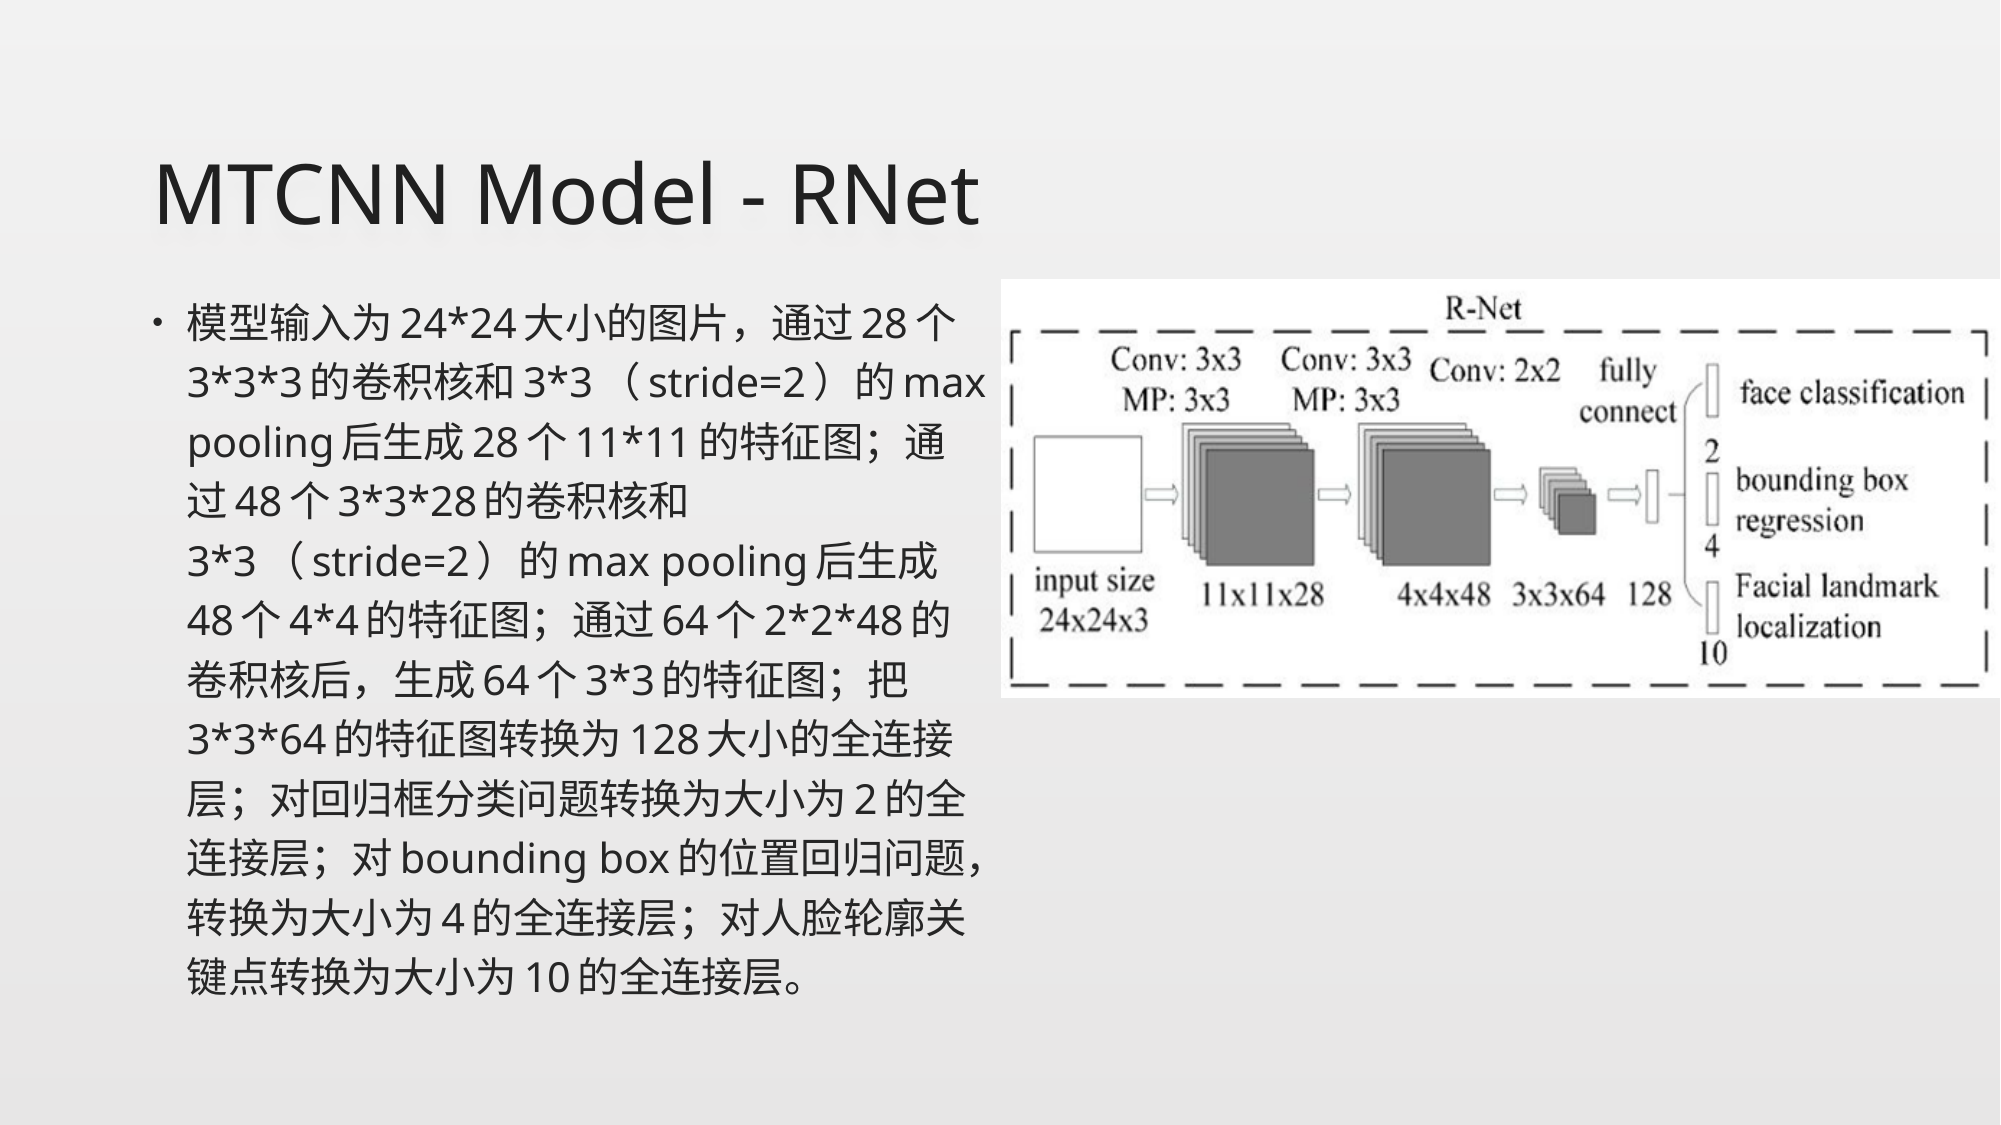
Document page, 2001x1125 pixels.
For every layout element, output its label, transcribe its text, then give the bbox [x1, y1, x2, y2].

title MTCNN Model - RNet [137, 32, 1863, 250]
list 模型输入为24*24大小的图片，通过28个3*3*3的卷积核和3*3（stride=2）的max pooling后生成28个11*11的特征图；通过48个3*3*28的卷积核和3*3（stride=2）的max pooling后生成48个4*4的特征图；通过64个2*2*48的卷积核后，生成64个3*3的特征图；把3*3*64的特征图转换为128大小的全连接层；对回归框分类问题转换为大小为2的全连接层；对bounding box的位置回归问题，转换为大小为4的全连接层；对人脸轮廓关键点转换为大小为10的全连接层。 [137, 279, 1002, 1014]
picture [1001, 279, 2000, 699]
